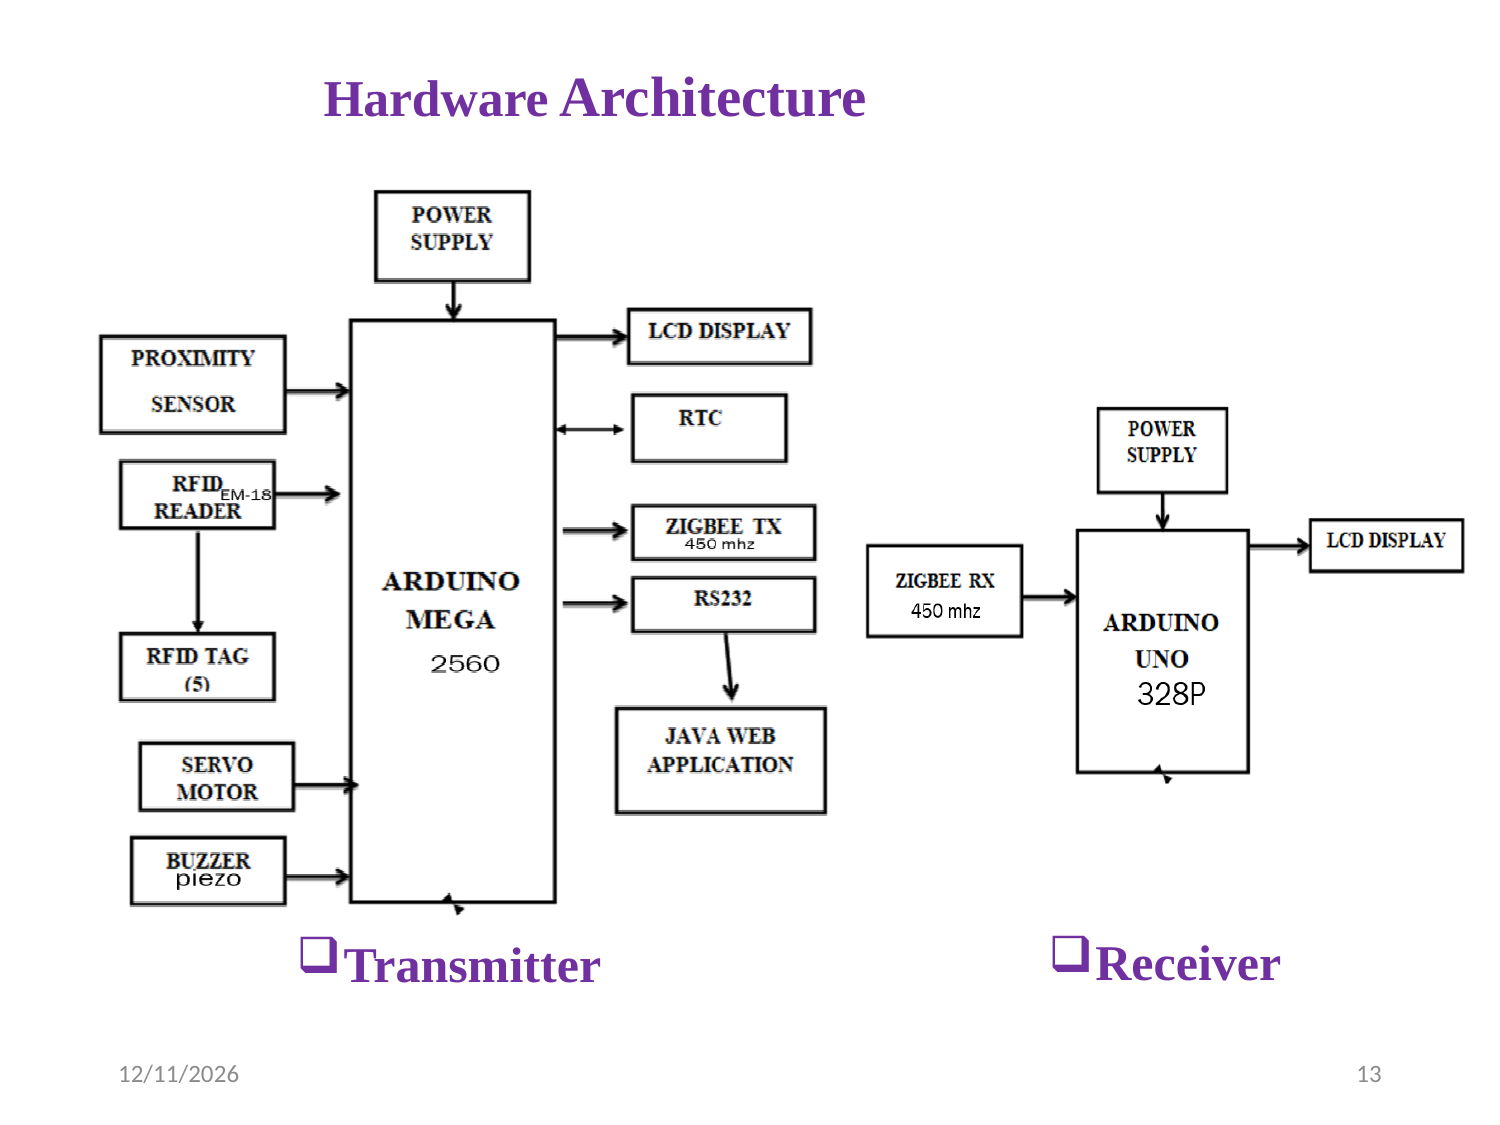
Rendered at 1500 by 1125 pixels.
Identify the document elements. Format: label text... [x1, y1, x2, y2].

slide_number 13 [1059, 1042, 1397, 1103]
picture [856, 392, 1476, 787]
text_box Receiver [1033, 923, 1297, 999]
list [77, 170, 888, 925]
title Hardware Architecture [100, 59, 1361, 138]
text_box Transmitter [281, 925, 617, 1000]
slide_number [103, 1042, 441, 1103]
